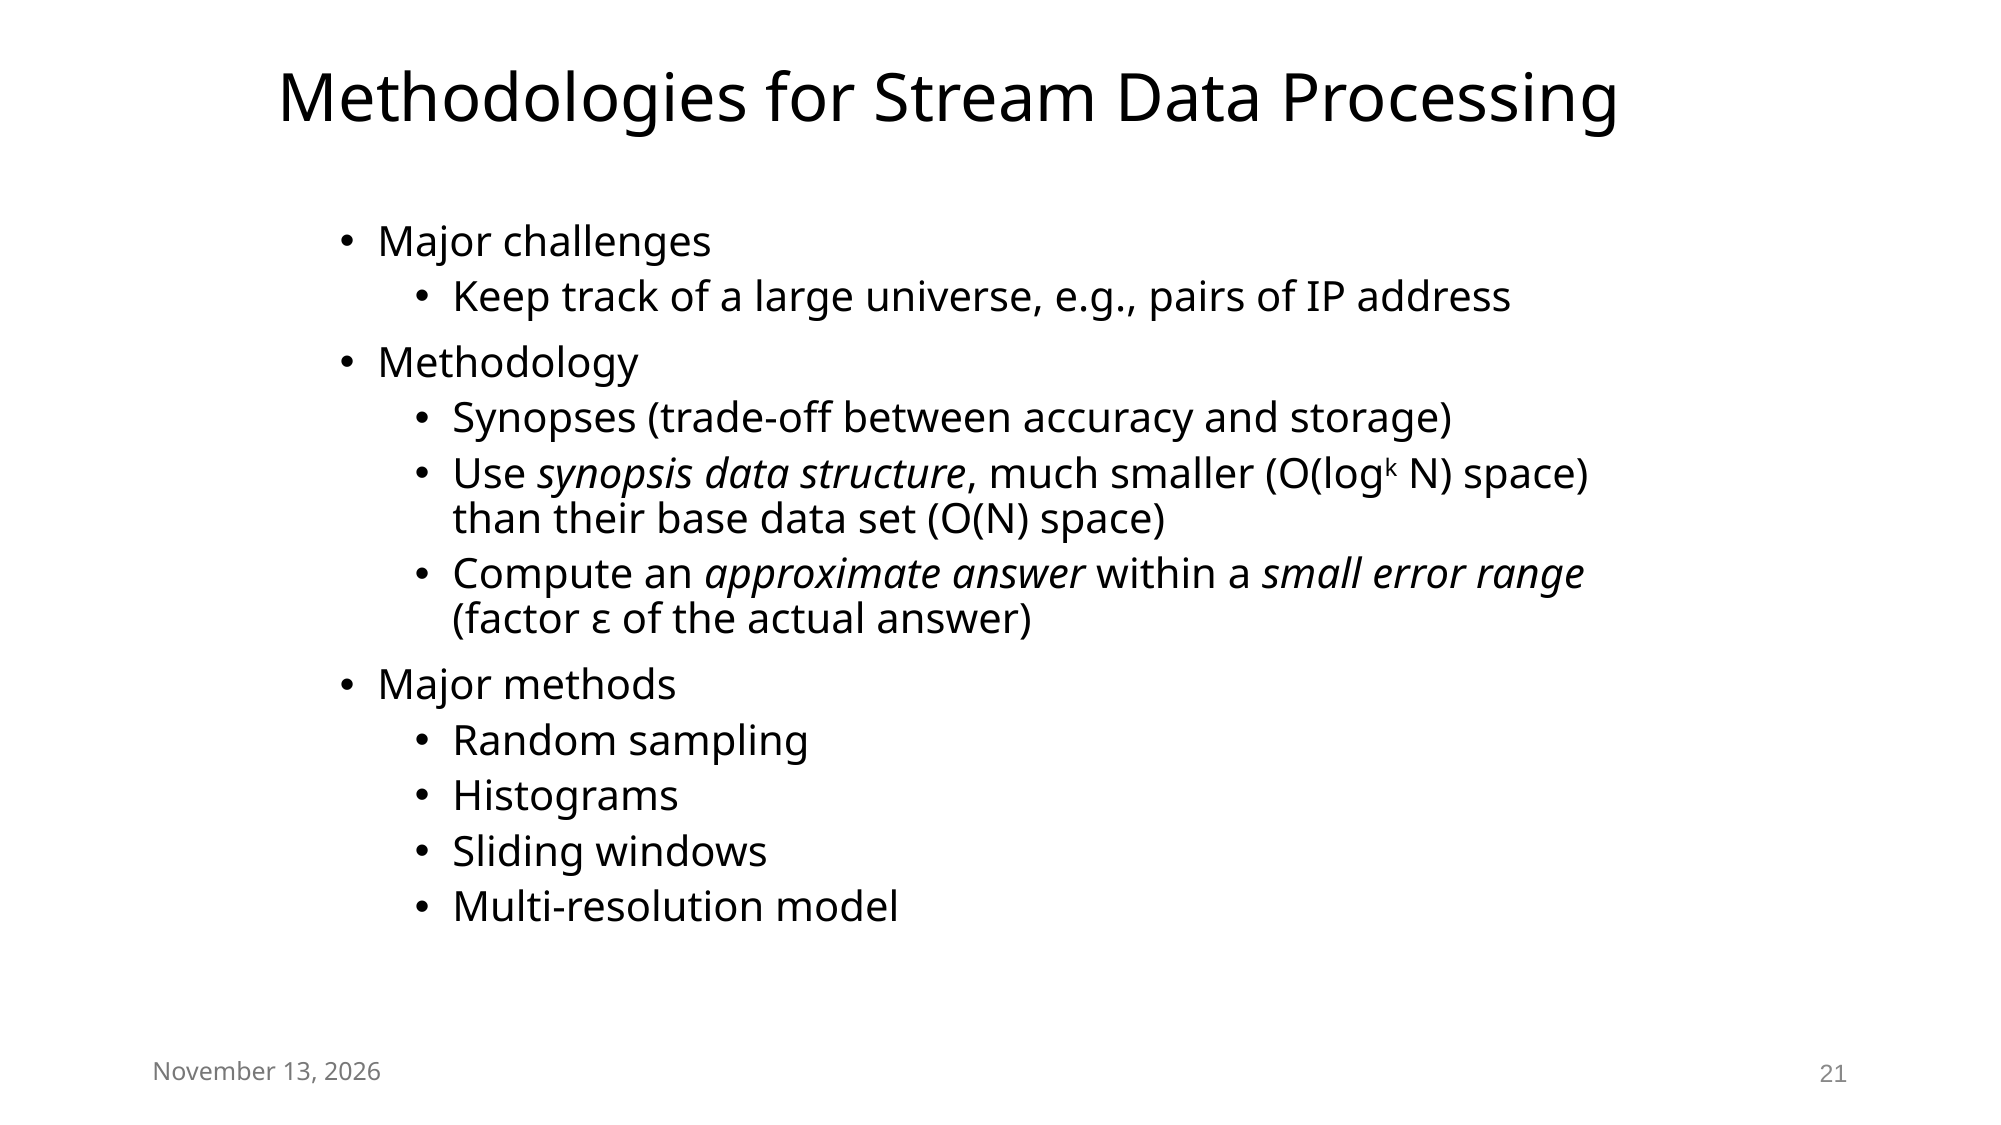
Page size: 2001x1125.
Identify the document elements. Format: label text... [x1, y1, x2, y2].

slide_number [137, 1042, 588, 1103]
title Methodologies for Stream Data Processing [262, 24, 1738, 175]
list Major challenges Keep track of a large universe, e.g., pairs of IP address Methodology Synopses (trade-off between accuracy and storage) Use synopsis data structure, much smaller (O(logk N) space) than their base data set (O(N) space) Compute an approximate answer within a small error range (factor ε of the actual answer) Major methods Random sampling Histograms Sliding windows Multi-resolution model [324, 212, 1694, 1069]
slide_number 21 [1412, 1042, 1863, 1103]
